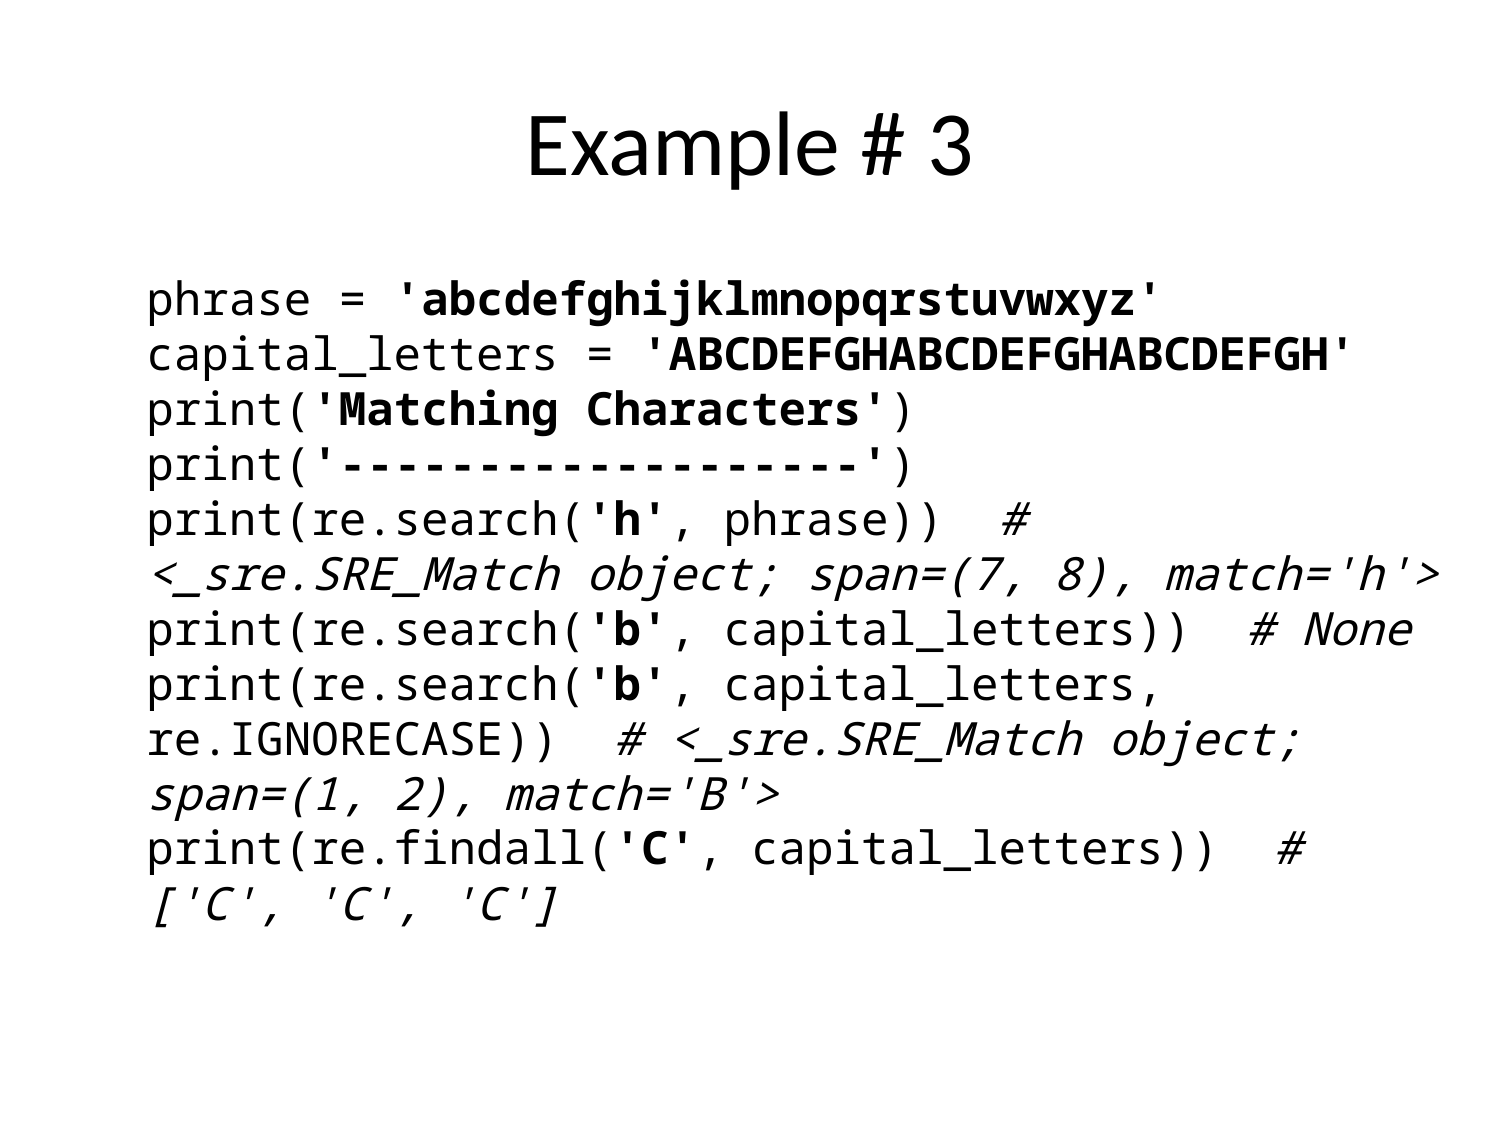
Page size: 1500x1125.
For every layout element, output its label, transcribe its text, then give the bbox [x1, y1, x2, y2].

title Example # 3 [75, 45, 1425, 233]
list phrase = 'abcdefghijklmnopqrstuvwxyz' capital_letters = 'ABCDEFGHABCDEFGHABCDEFGH' print('Matching Characters') print('-------------------') print(re.search('h', phrase)) # <_sre.SRE_Match object; span=(7, 8), match='h'> print(re.search('b', capital_letters)) # None print(re.search('b', capital_letters, re.IGNORECASE)) # <_sre.SRE_Match object; span=(1, 2), match='B'> print(re.findall('C', capital_letters)) # ['C', 'C', 'C'] [75, 262, 1463, 1063]
